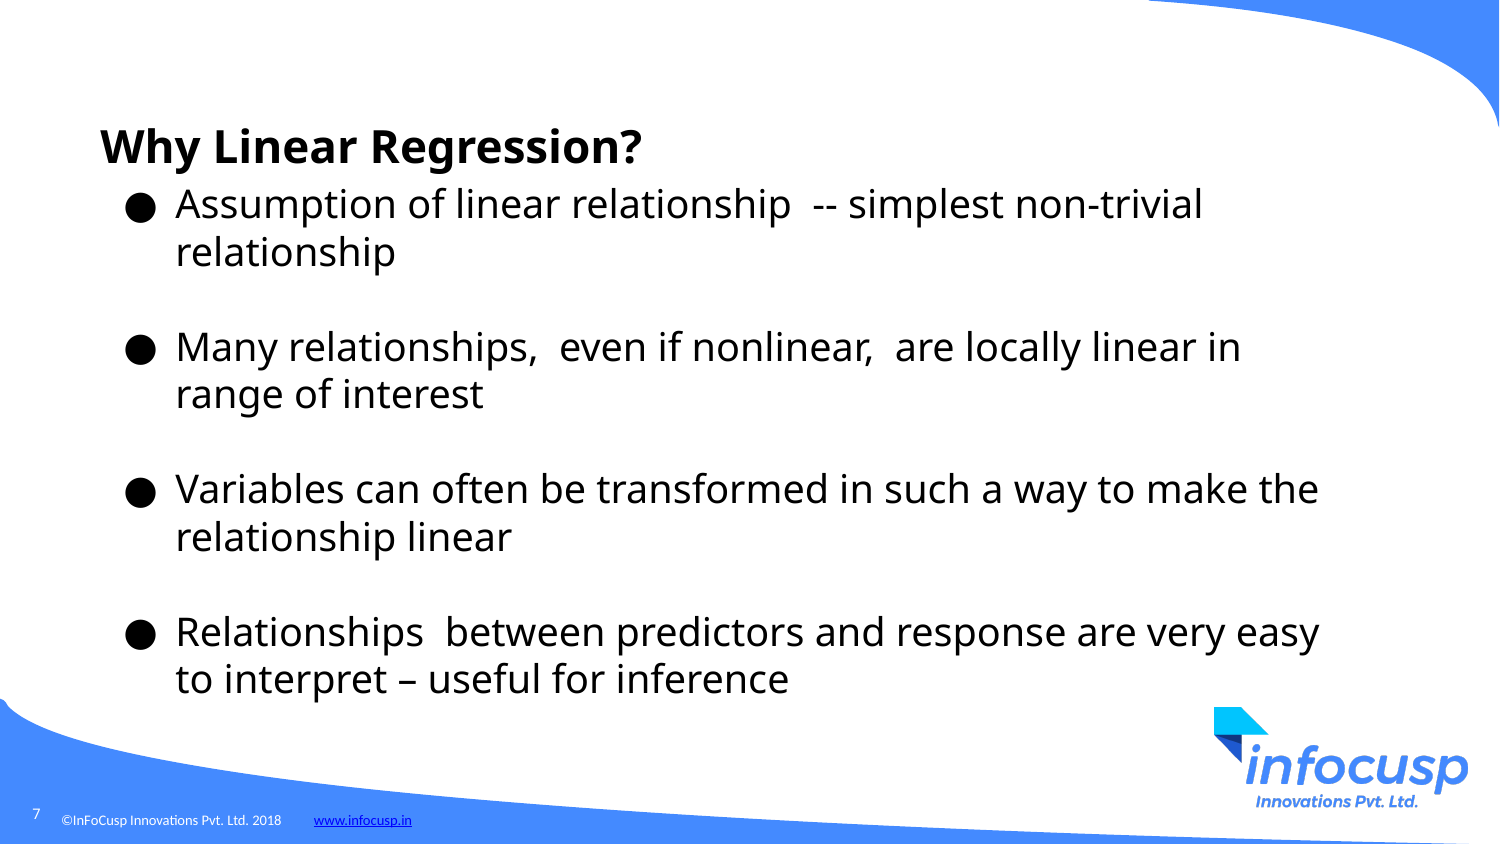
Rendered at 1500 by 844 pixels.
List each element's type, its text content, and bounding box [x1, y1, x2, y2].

slide_number ‹#› [20, 805, 44, 829]
picture [1214, 707, 1468, 808]
list Assumption of linear relationship -- simplest non-trivial relationship Many relationships, even if nonlinear, are locally linear in range of interest Variables can often be transformed in such a way to make the relationship linear Relationships between predictors and response are very easy to interpret – useful for inference [97, 176, 1359, 702]
title Why Linear Regression? [97, 87, 1359, 176]
